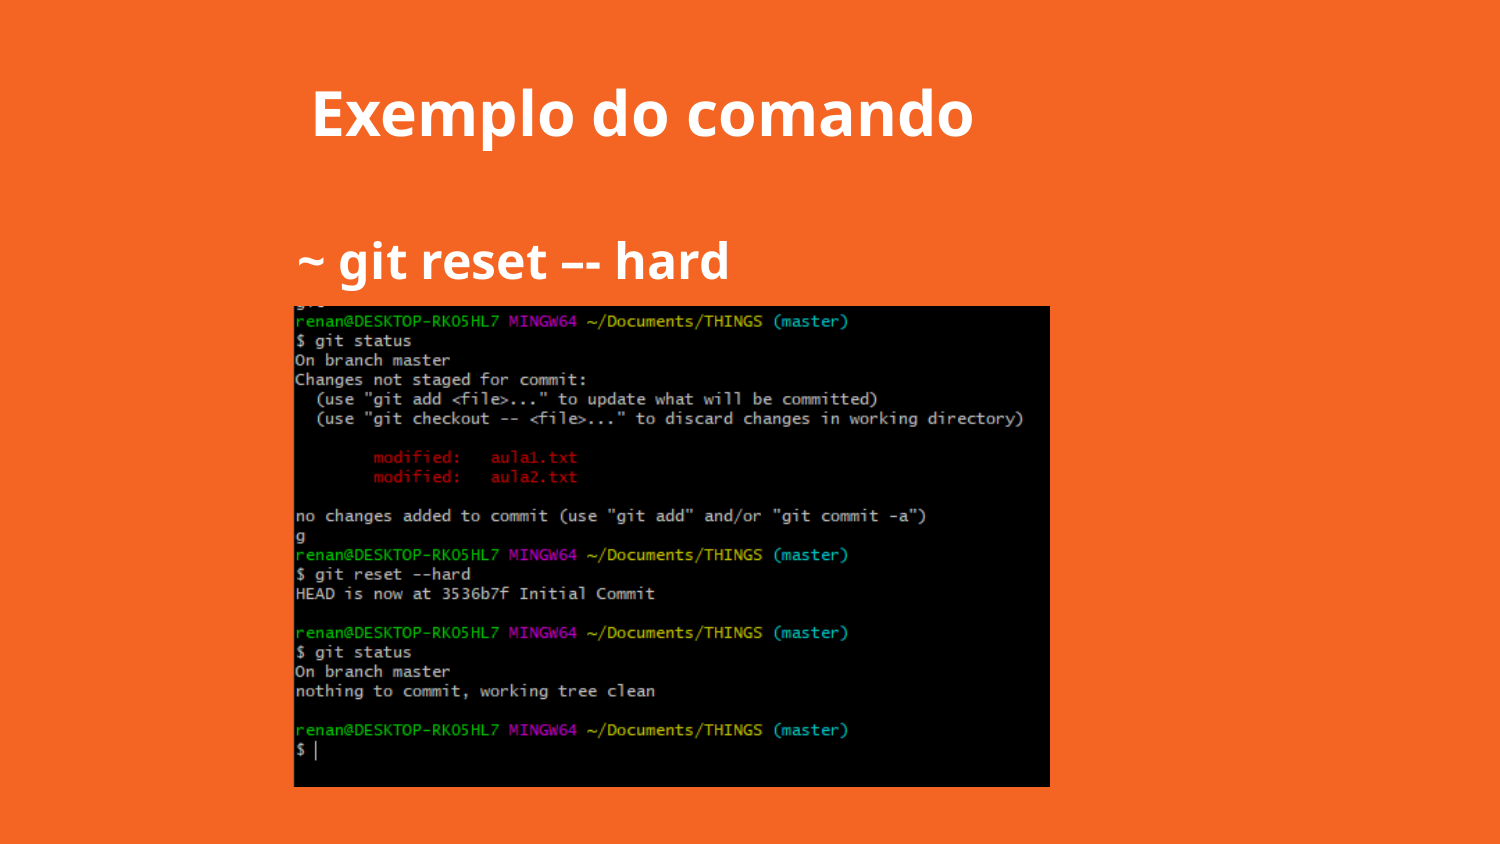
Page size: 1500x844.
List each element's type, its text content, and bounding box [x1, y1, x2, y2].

text_box ~ git reset –- hard [207, 205, 1136, 314]
picture [293, 306, 1051, 787]
text_box Exemplo do comando [295, 38, 999, 164]
